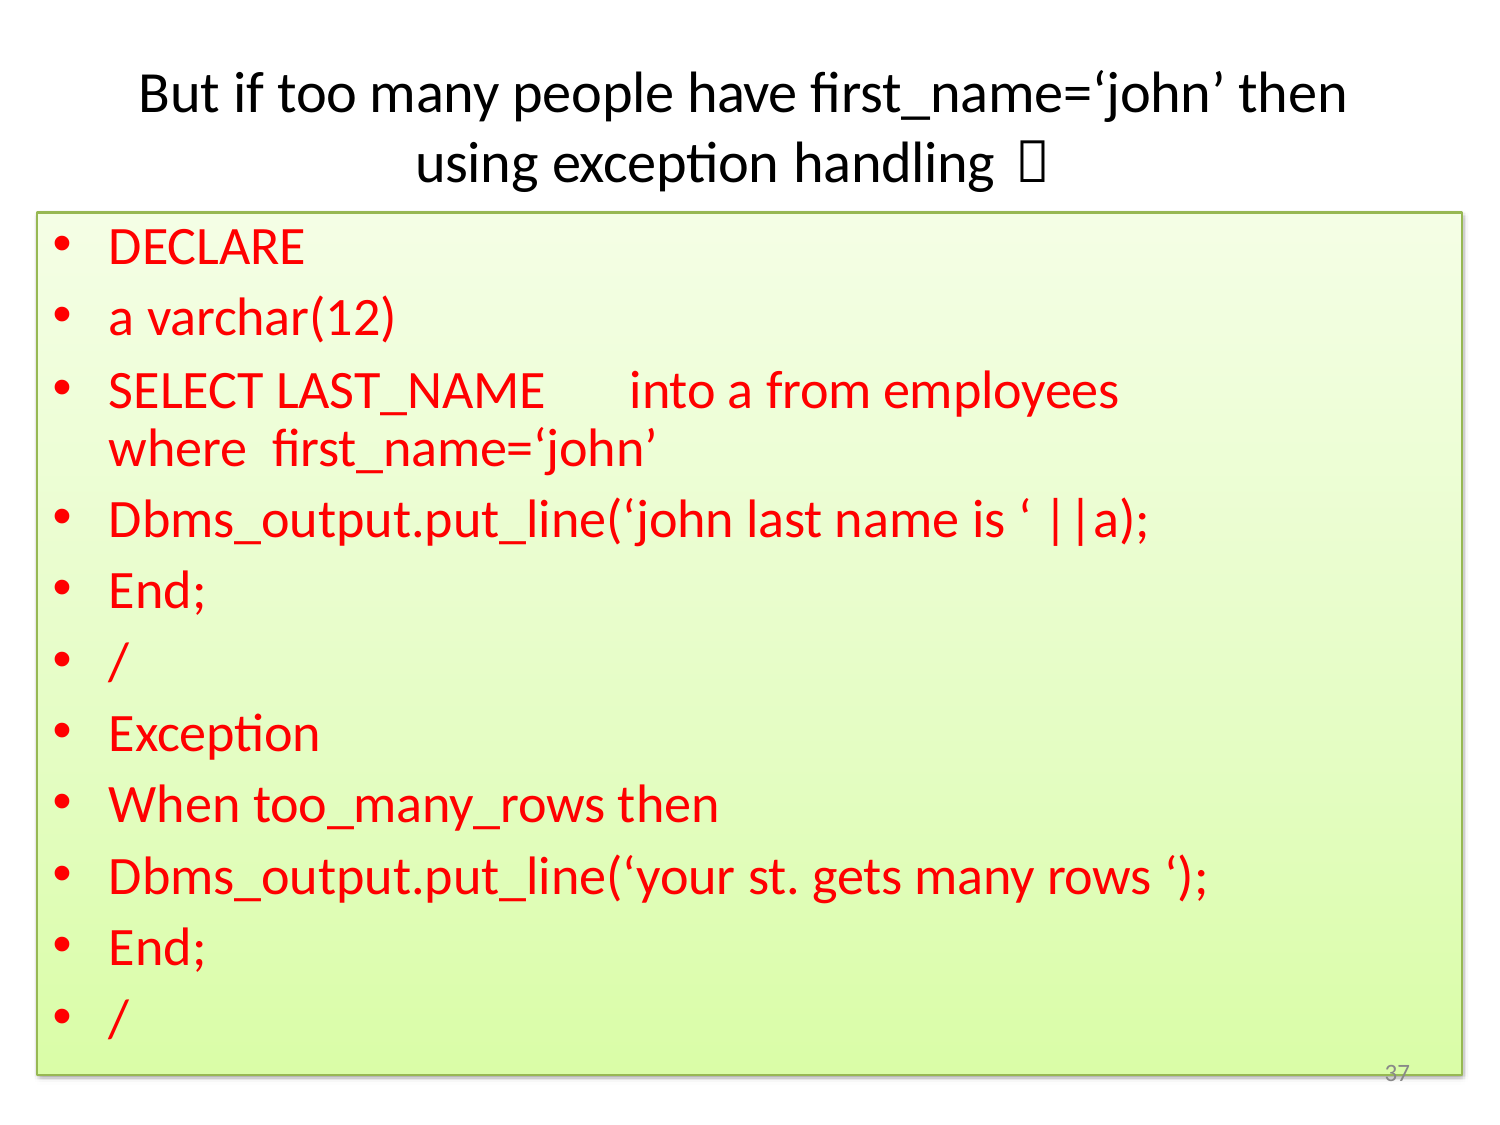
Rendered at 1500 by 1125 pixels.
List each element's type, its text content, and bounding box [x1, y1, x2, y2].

text_box [15, 193, 1269, 1125]
slide_number 77 [1380, 1060, 1415, 1125]
text_box [37, 212, 1463, 1075]
title But if too many people have first_name=‘john’ then using exception handling  [137, 52, 1363, 209]
text_box [1269, 209, 1469, 1085]
text_box DECLARE a varchar(12) SELECT LAST_NAME into a from employees where first_name=‘john’ Dbms_output.put_line(‘john last name is ‘ ||a); End; / Exception When too_many_rows then Dbms_output.put_line(‘your st. gets many rows ‘); End; / [50, 201, 1220, 1049]
